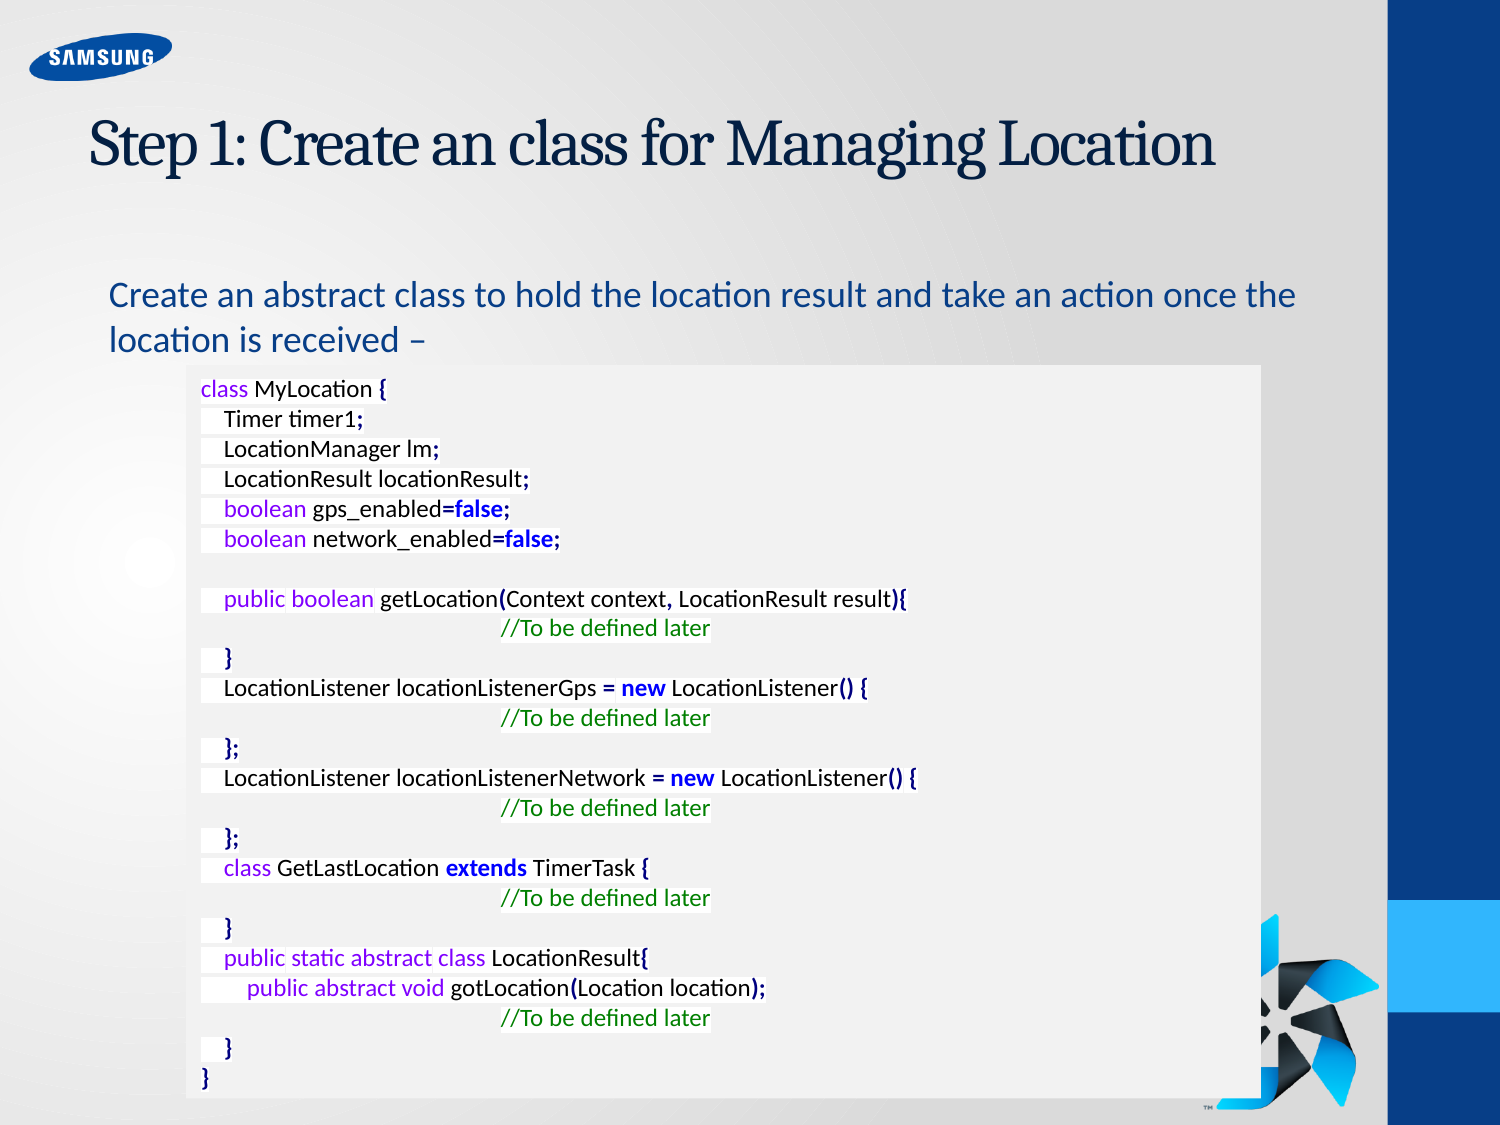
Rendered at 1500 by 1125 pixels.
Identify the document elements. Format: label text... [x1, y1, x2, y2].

title Step 1: Create an class for Managing Location [75, 45, 1325, 233]
list Create an abstract class to hold the location result and take an action once the location is received – [75, 262, 1325, 1050]
picture [29, 33, 172, 81]
picture [1175, 914, 1379, 1111]
text_box class MyLocation { Timer timer1; LocationManager lm; LocationResult locationResult; boolean gps_enabled=false; boolean network_enabled=false; public boolean getLocation(Context context, LocationResult result){ //To be defined later } LocationListener locationListenerGps = new LocationListener() { //To be defined later }; LocationListener locationListenerNetwork = new LocationListener() { //To be defined later }; class GetLastLocation extends TimerTask { //To be defined later } public static abstract class LocationResult{ public abstract void gotLocation(Location location); //To be defined later } } [186, 365, 1261, 1099]
